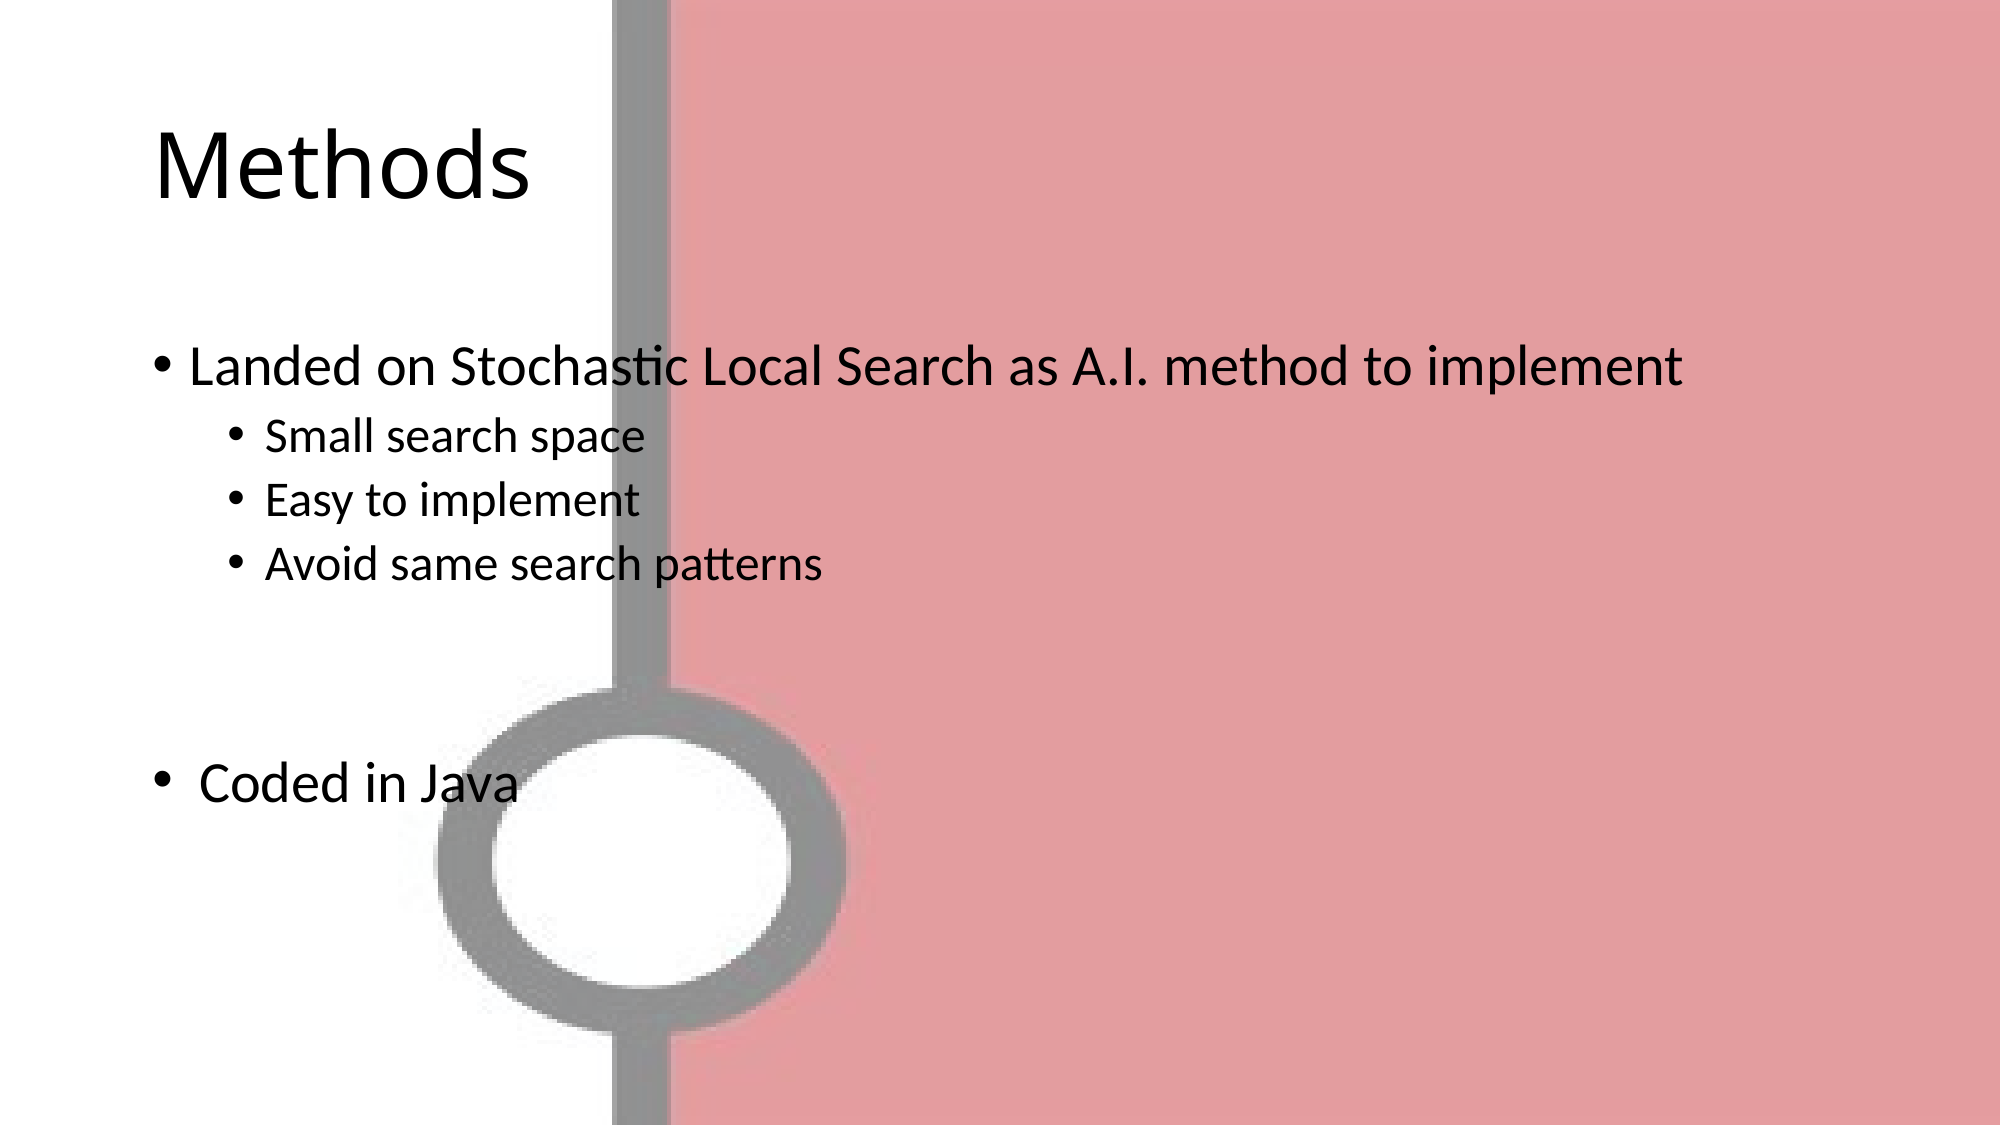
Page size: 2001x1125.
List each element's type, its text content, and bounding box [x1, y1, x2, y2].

title Methods [137, 59, 1863, 278]
text_box Coded in Java [137, 736, 1447, 822]
list Landed on Stochastic Local Search as A.I. method to implement Small search space Easy to implement Avoid same search patterns [137, 328, 1863, 628]
